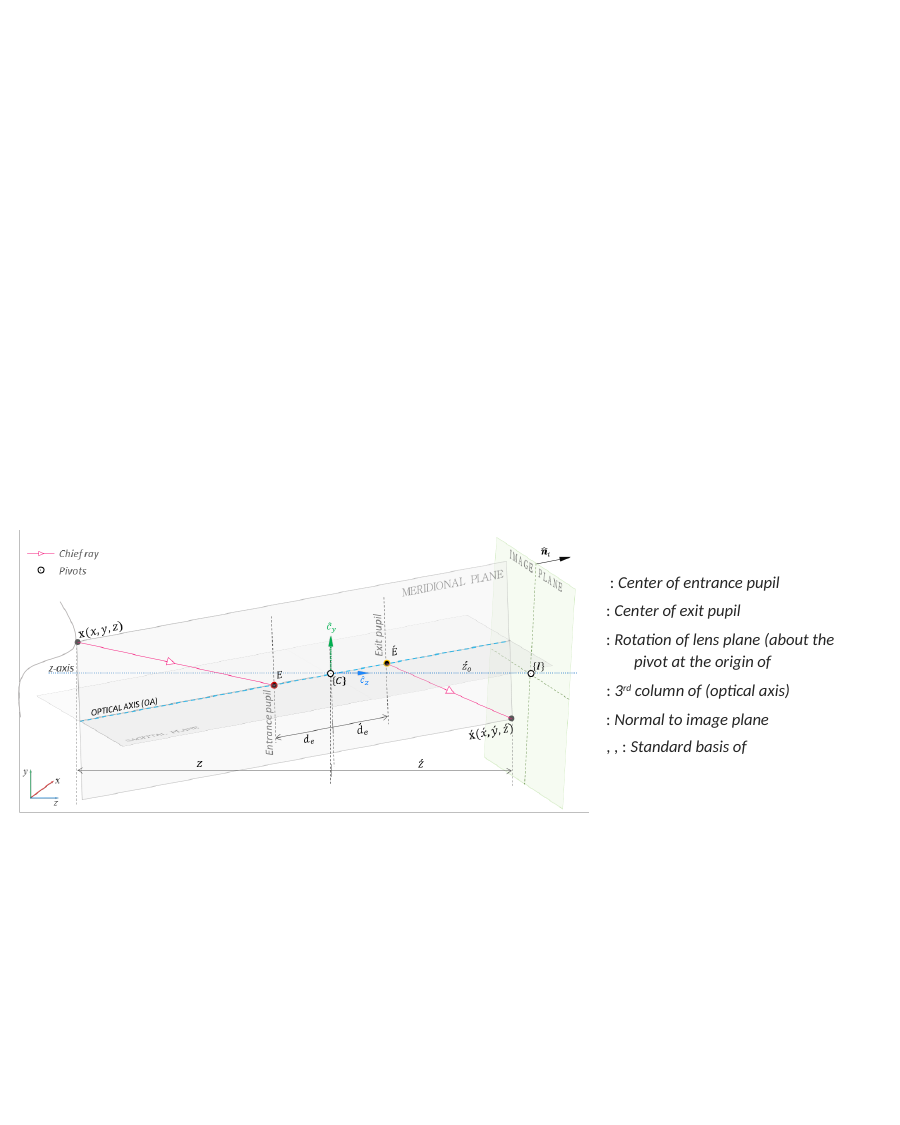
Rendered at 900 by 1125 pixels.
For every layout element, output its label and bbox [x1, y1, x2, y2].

text_box [14, 530, 864, 814]
